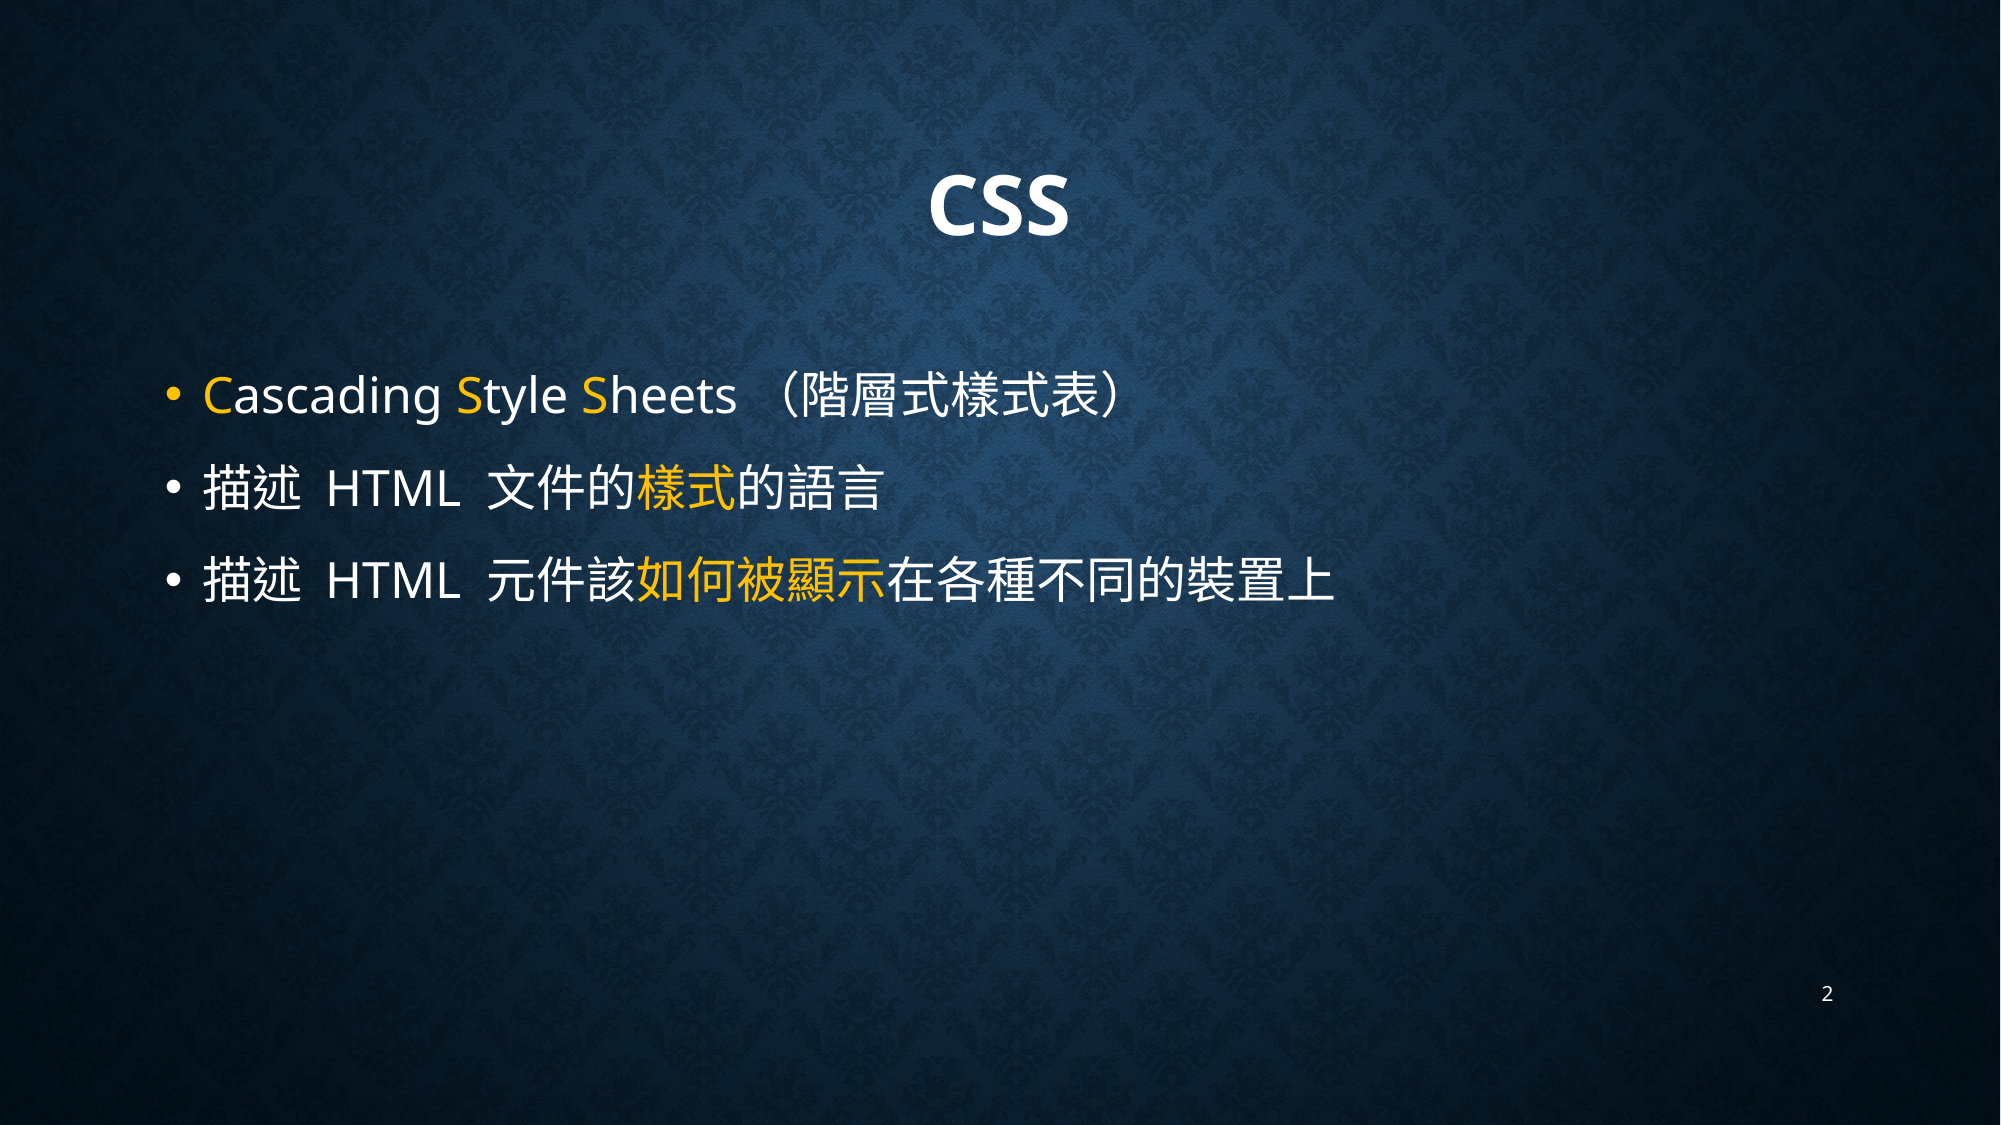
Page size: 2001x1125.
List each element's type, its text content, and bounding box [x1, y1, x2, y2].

list Cascading Style Sheets（階層式樣式表） 描述 HTML 文件的樣式的語言 描述 HTML 元件該如何被顯示在各種不同的裝置上 [149, 343, 1849, 950]
title CSS [149, 99, 1849, 318]
slide_number 2 [1724, 965, 1849, 1025]
